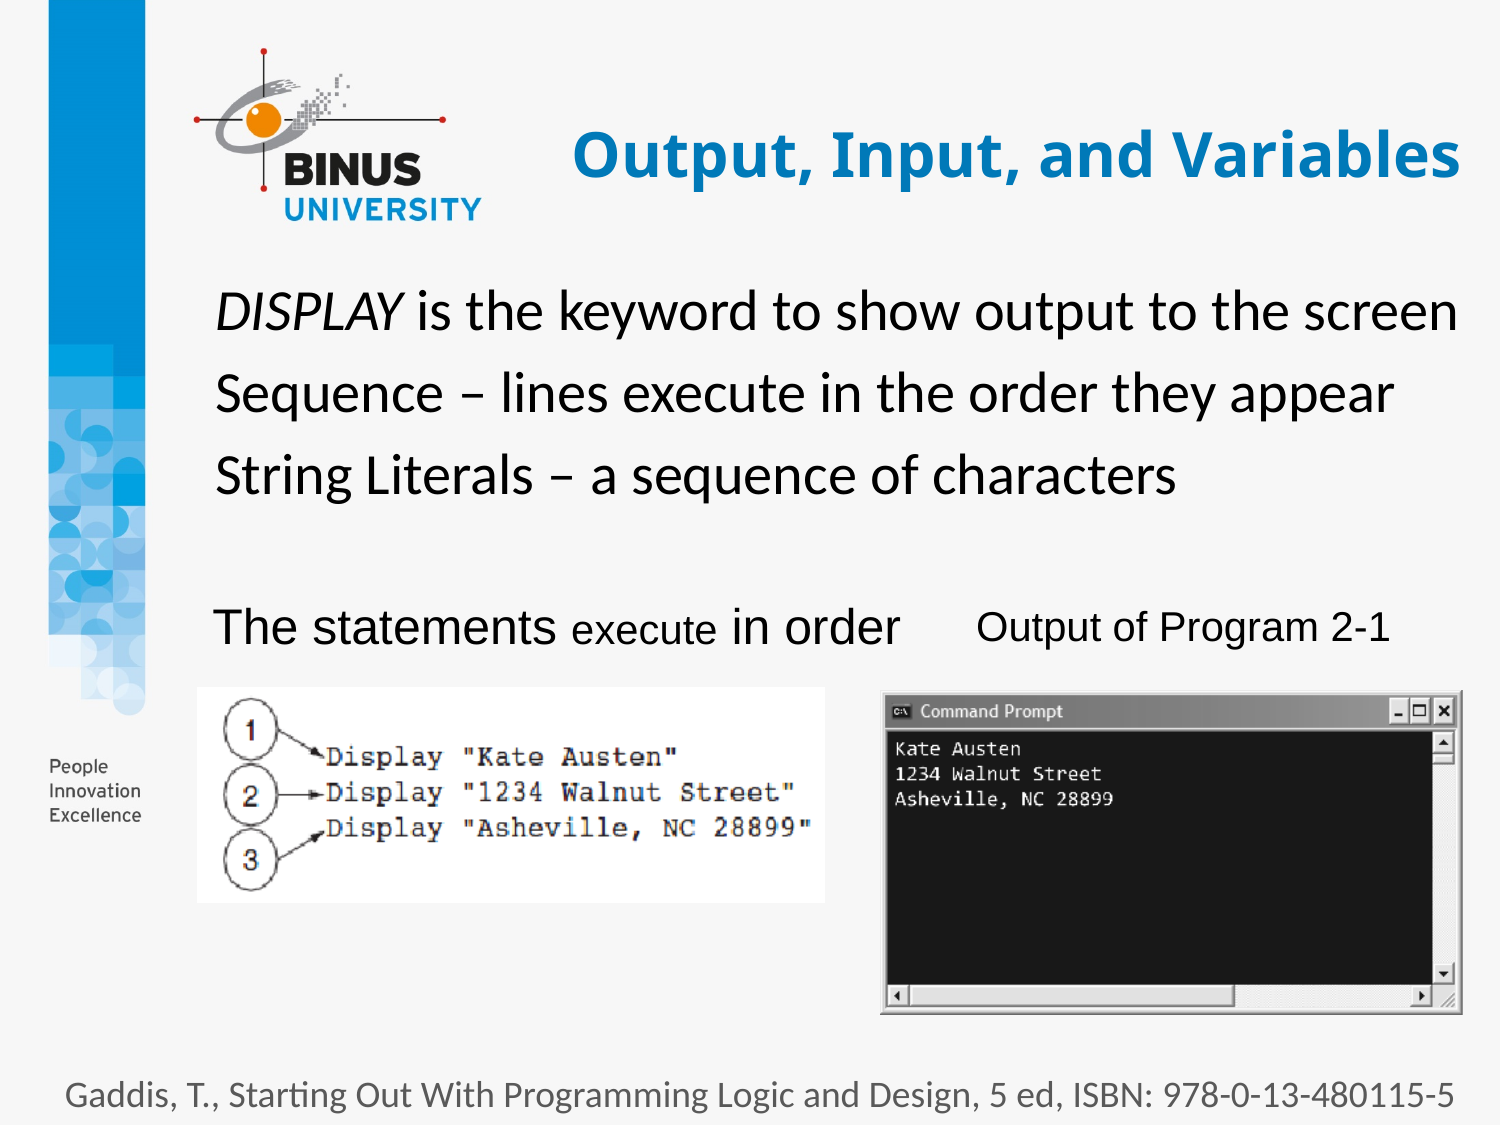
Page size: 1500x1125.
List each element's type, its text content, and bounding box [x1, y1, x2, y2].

text_box The statements execute in order [197, 587, 920, 663]
picture [0, 0, 1500, 1015]
text_box Gaddis, T., Starting Out With Programming Logic and Design, 5 ed, ISBN: 978-0-13-480115-5 [50, 1062, 1500, 1125]
text_box Output of Program 2-1 [949, 592, 1495, 658]
text_box DISPLAY is the keyword to show output to the screen Sequence – lines execute in the order they appear String Literals – a sequence of characters [200, 264, 1500, 640]
title Output, Input, and Variables [556, 87, 1495, 218]
